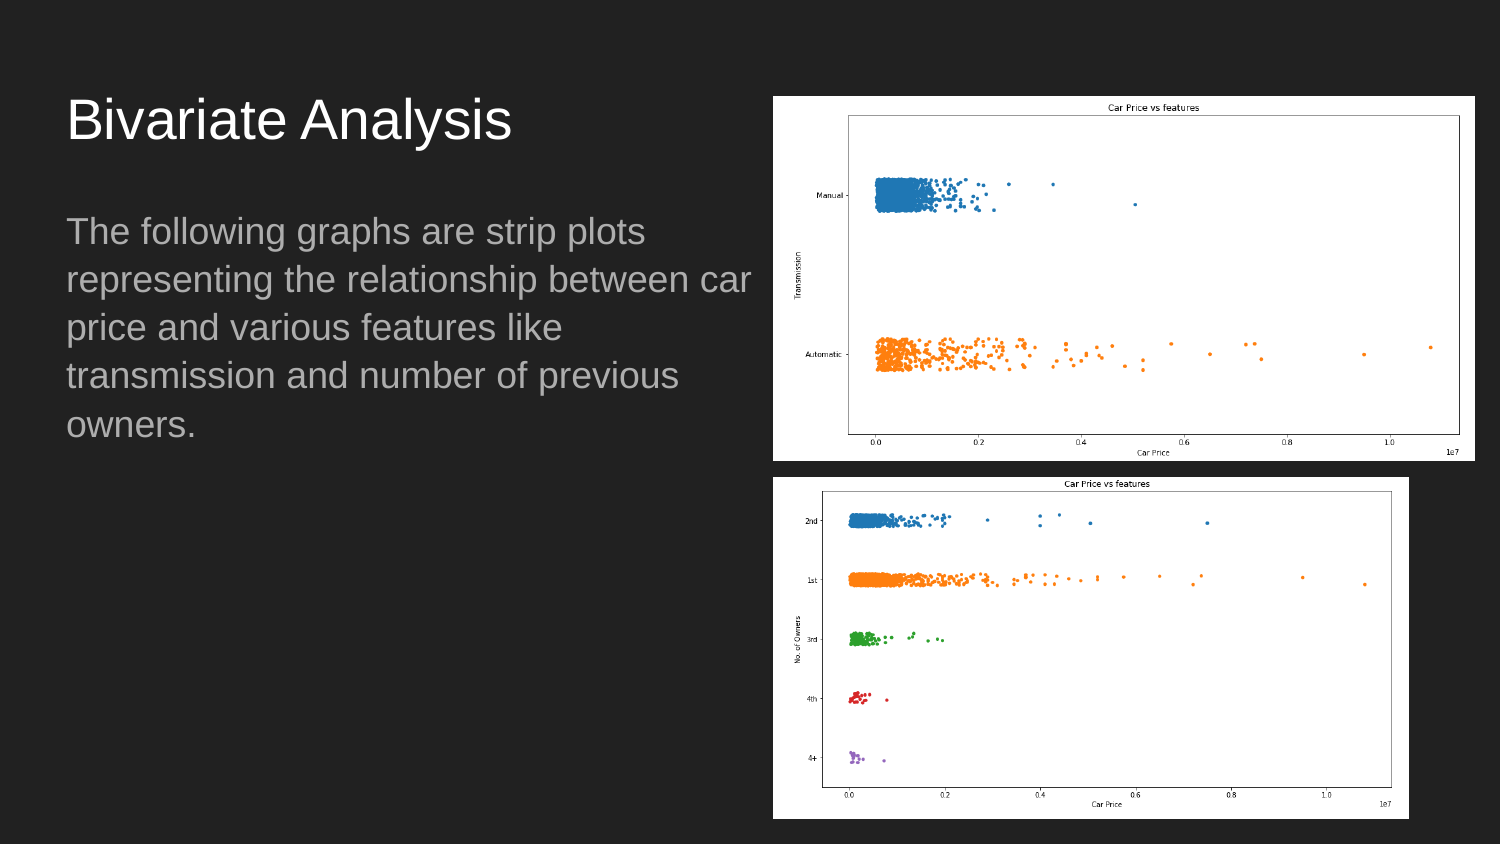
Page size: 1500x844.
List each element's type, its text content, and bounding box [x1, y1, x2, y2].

title Bivariate Analysis [51, 72, 1449, 167]
picture [773, 477, 1409, 819]
list The following graphs are strip plots representing the relationship between car price and various features like transmission and number of previous owners. [51, 189, 774, 750]
picture [773, 96, 1476, 461]
